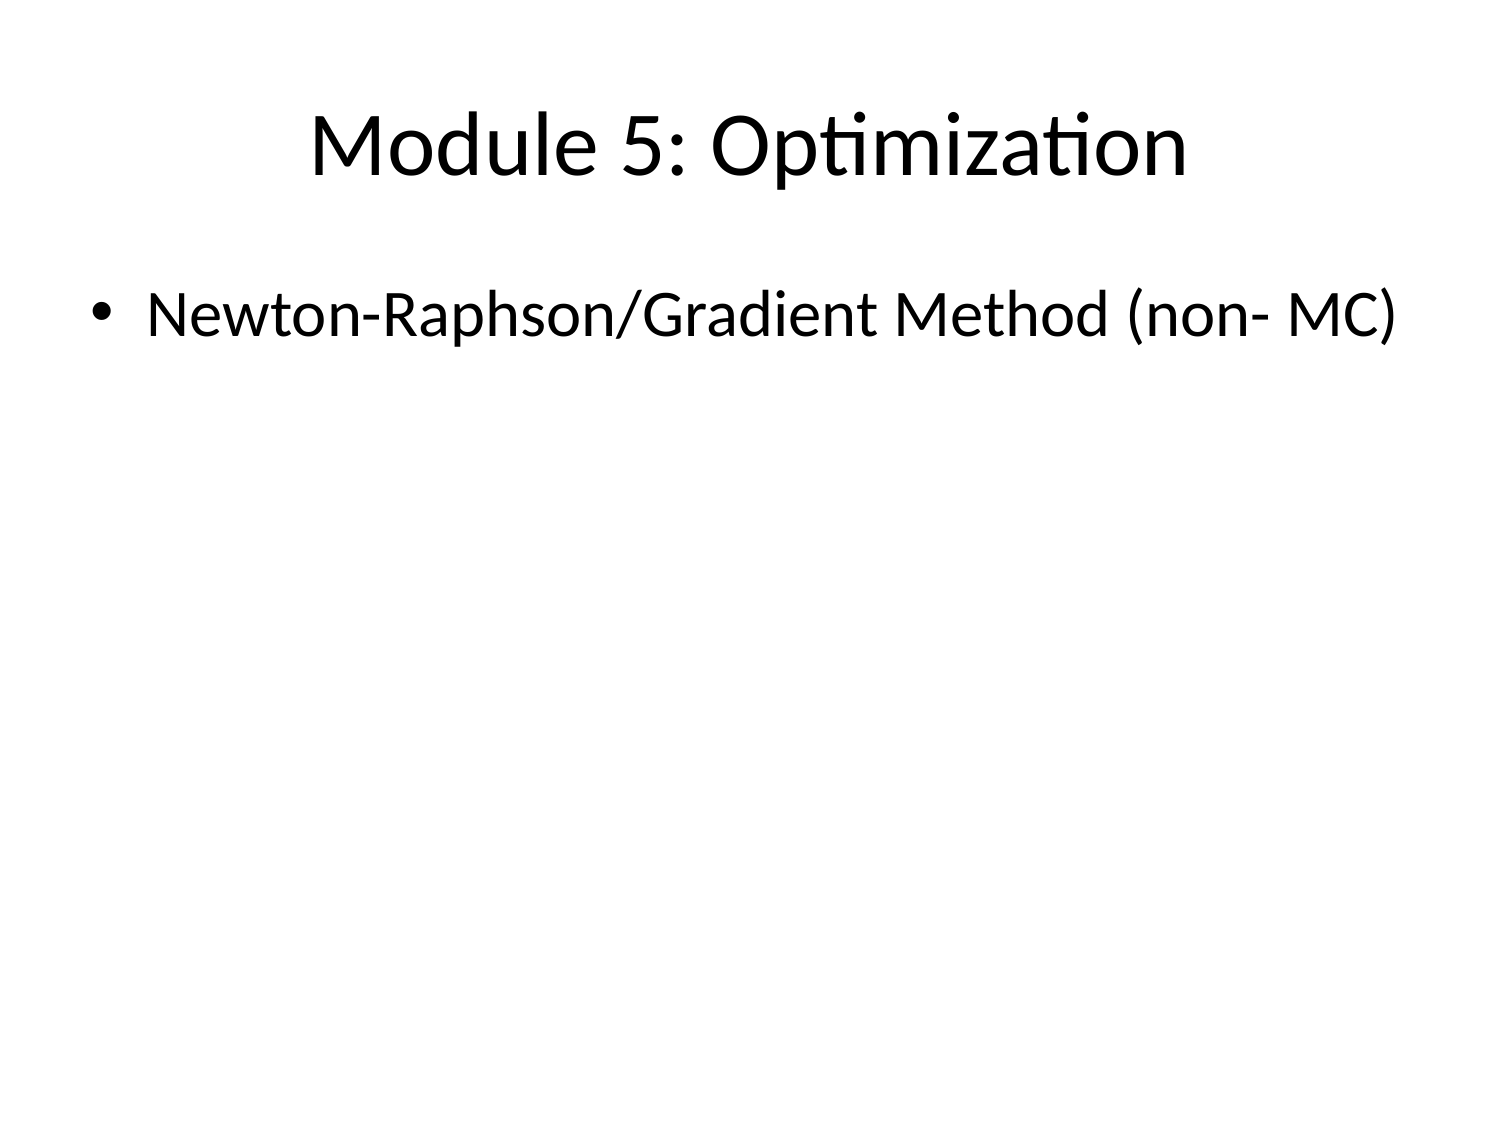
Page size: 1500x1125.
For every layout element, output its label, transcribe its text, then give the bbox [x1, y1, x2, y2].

list Newton-Raphson/Gradient Method (non- MC) [75, 262, 1425, 1005]
title Module 5: Optimization [75, 45, 1425, 233]
